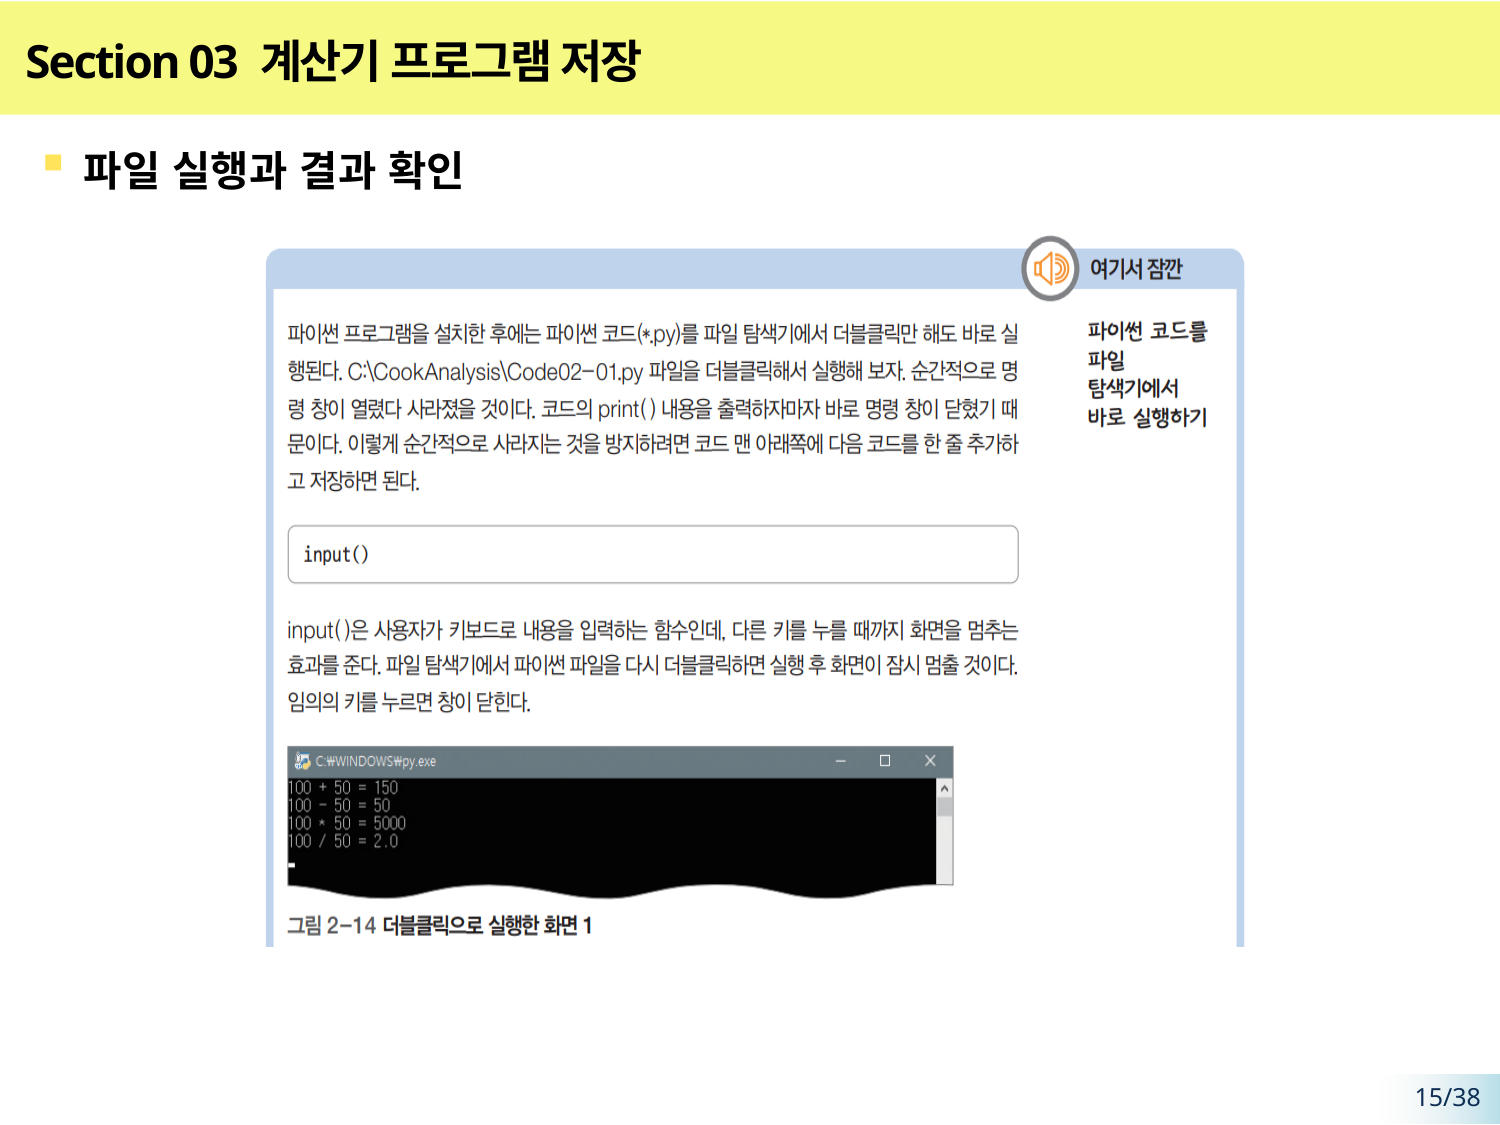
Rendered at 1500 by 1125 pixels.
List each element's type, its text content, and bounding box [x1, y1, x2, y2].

picture [250, 234, 1250, 947]
title Section 03 계산기 프로그램 저장 [10, 21, 1288, 99]
list 파일 실행과 결과 확인 [10, 126, 1481, 1057]
